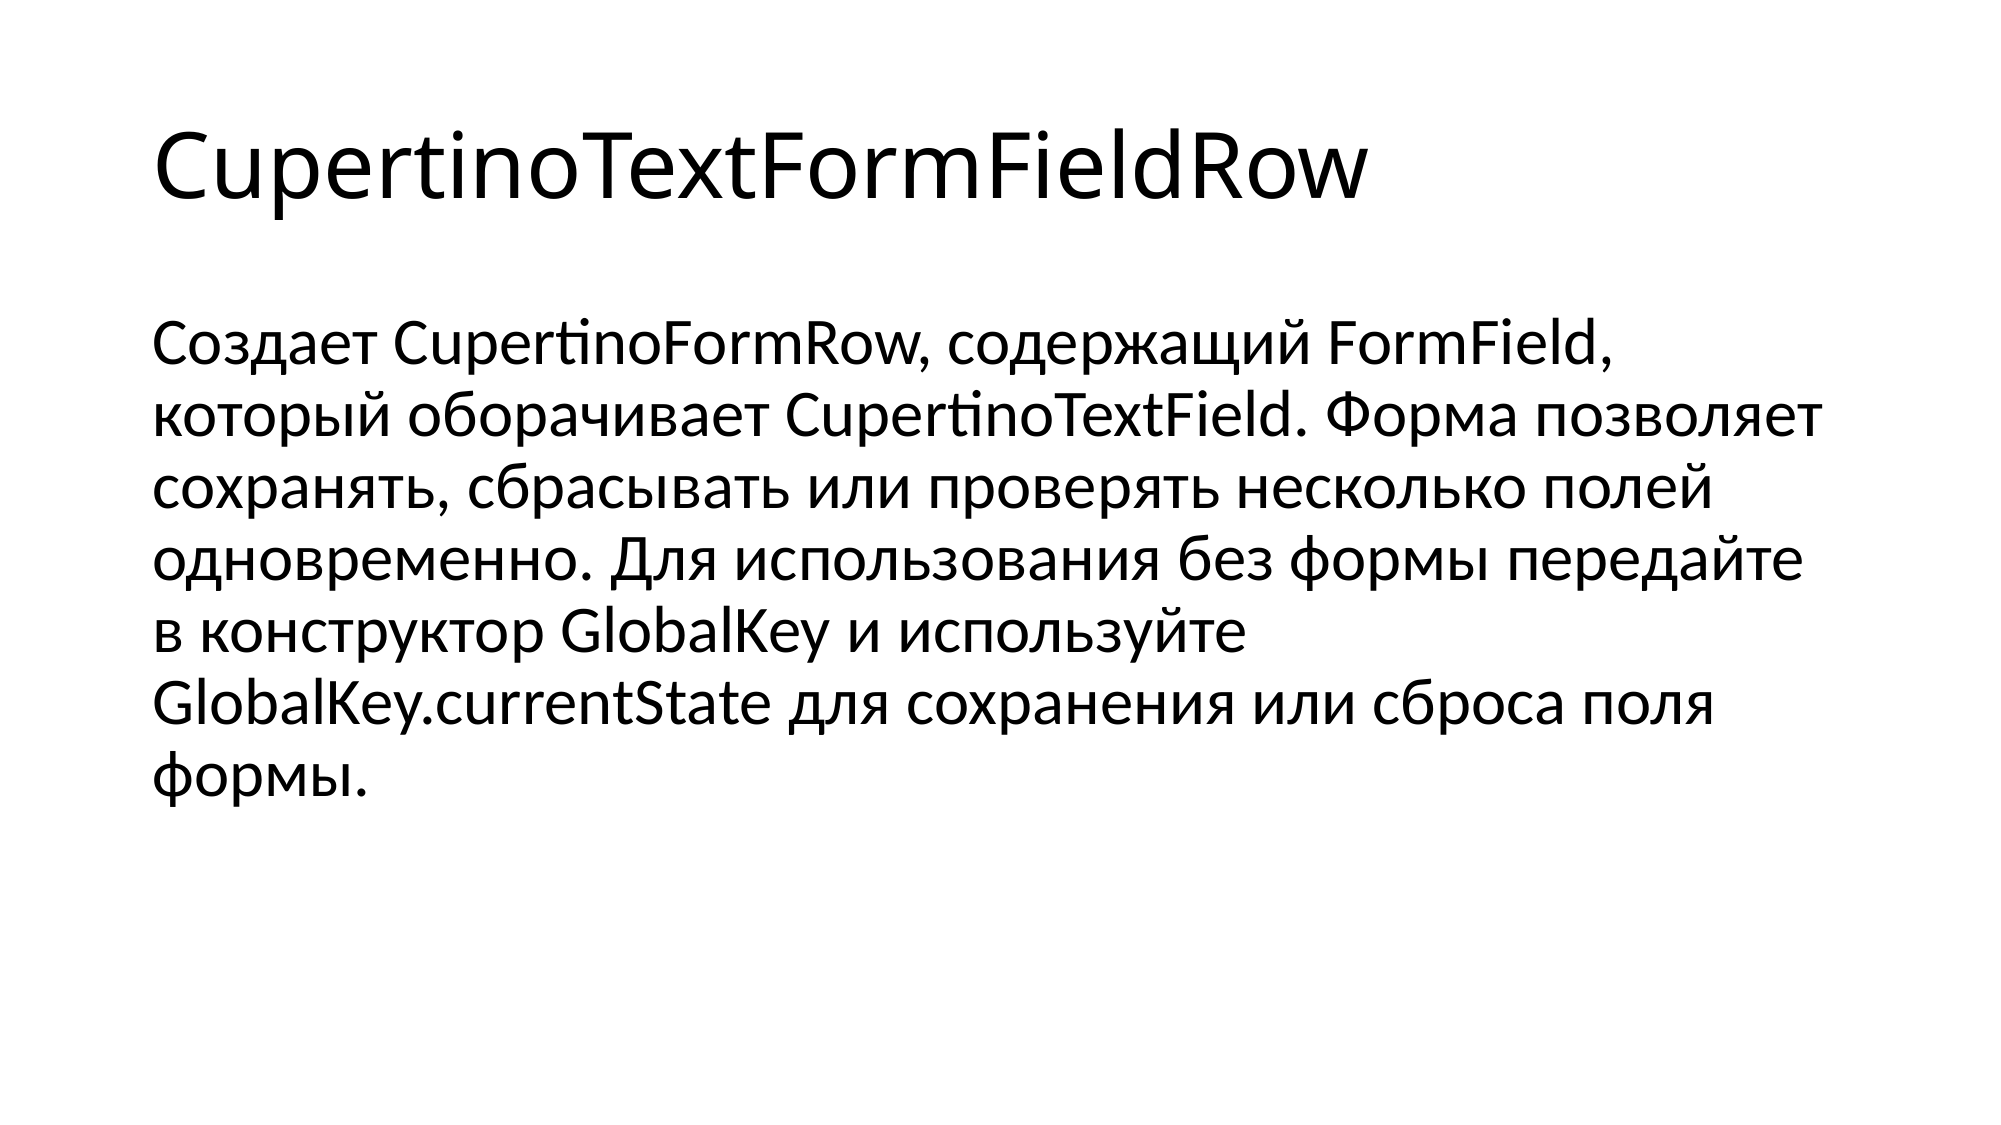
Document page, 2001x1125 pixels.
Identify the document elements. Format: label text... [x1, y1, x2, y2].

list Создает CupertinoFormRow, содержащий FormField, который оборачивает CupertinoTextField. Форма позволяет сохранять, сбрасывать или проверять несколько полей одновременно. Для использования без формы передайте в конструктор GlobalKey и используйте GlobalKey.currentState для сохранения или сброса поля формы. [137, 299, 1863, 1014]
title CupertinoTextFormFieldRow [137, 59, 1863, 278]
